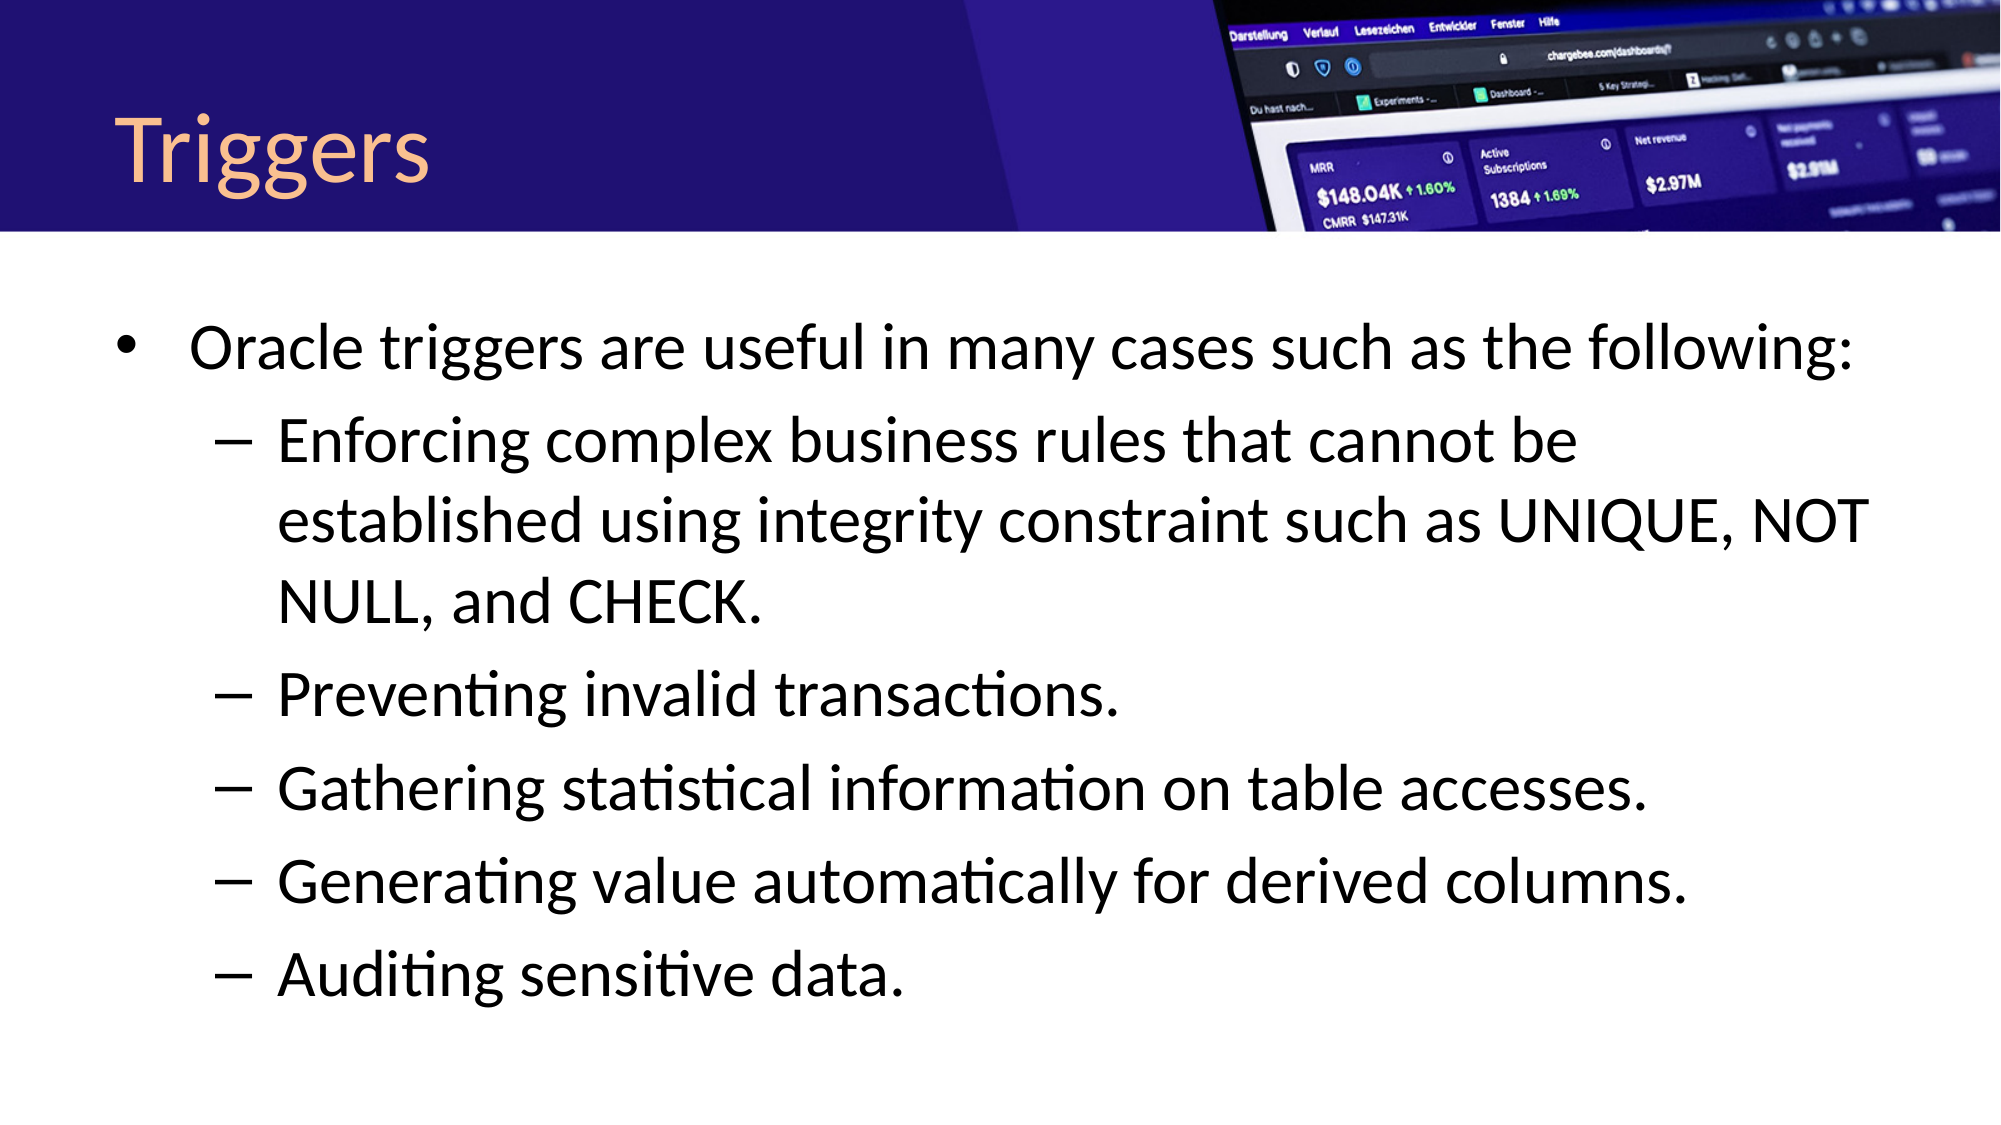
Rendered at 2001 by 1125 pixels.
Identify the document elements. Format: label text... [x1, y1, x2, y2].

title Triggers [99, 22, 1913, 262]
list Oracle triggers are useful in many cases such as the following: Enforcing complex business rules that cannot be established using integrity constraint such as UNIQUE, NOT NULL, and CHECK. Preventing invalid transactions. Gathering statistical information on table accesses. Generating value automatically for derived columns. Auditing sensitive data. [99, 295, 1913, 1034]
picture [0, 0, 2001, 1125]
